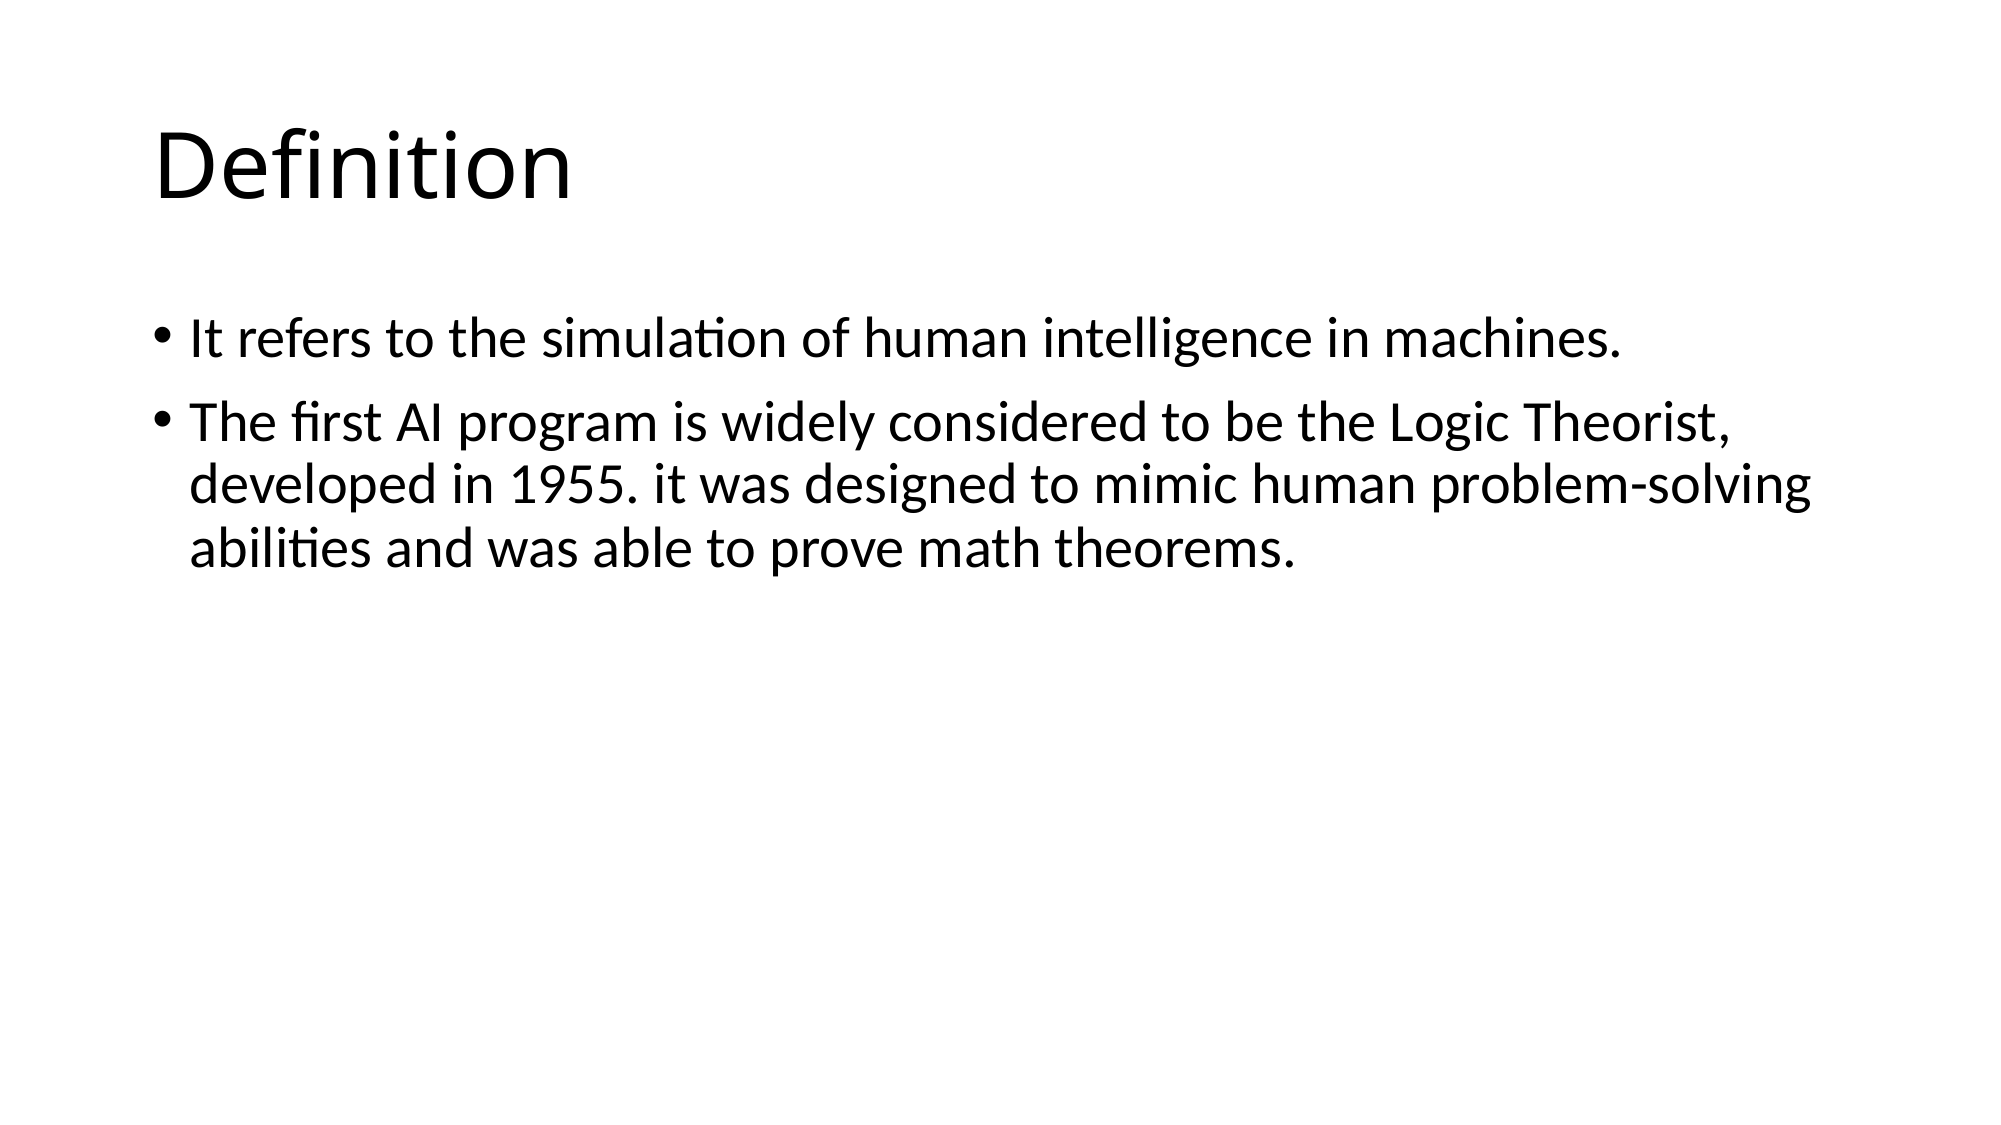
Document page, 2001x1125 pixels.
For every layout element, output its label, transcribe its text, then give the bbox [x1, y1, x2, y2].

list It refers to the simulation of human intelligence in machines. The first AI program is widely considered to be the Logic Theorist, developed in 1955. it was designed to mimic human problem-solving abilities and was able to prove math theorems. [137, 299, 1863, 1014]
title Definition [137, 59, 1863, 278]
